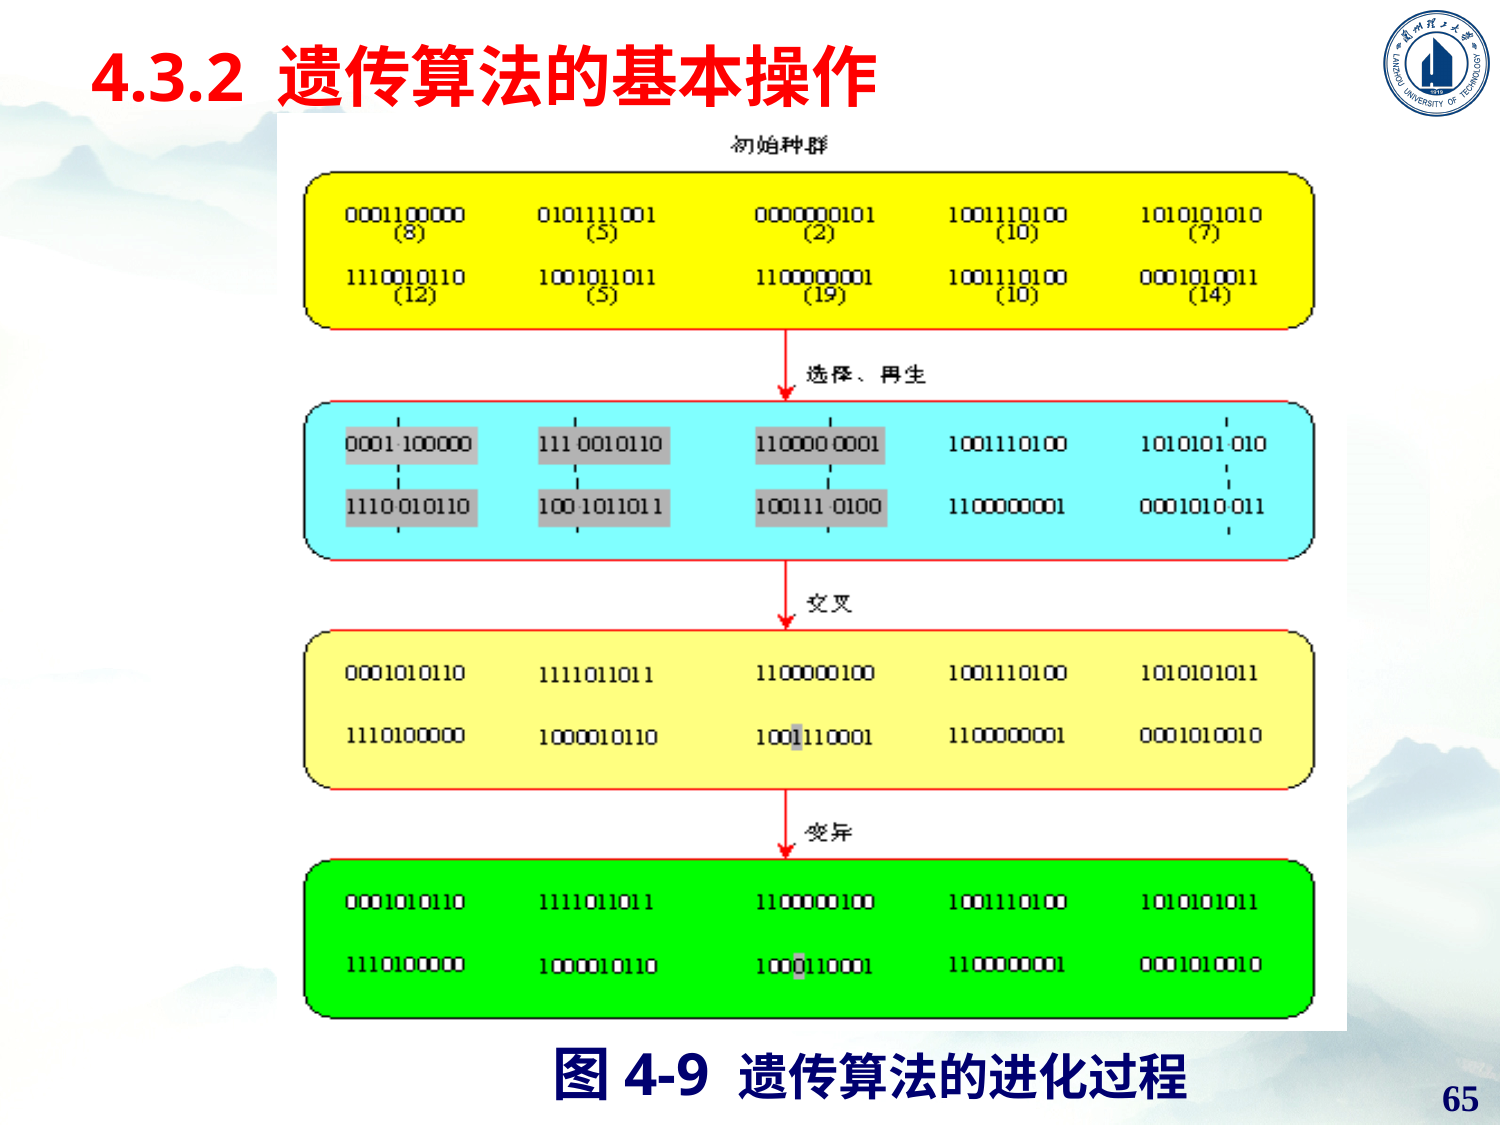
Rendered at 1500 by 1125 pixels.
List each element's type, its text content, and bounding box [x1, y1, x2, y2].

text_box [277, 113, 1347, 1032]
list 图4-9 遗传算法的进化过程 [537, 1042, 1206, 1125]
text_box 4.3.2 遗传算法的基本操作 [76, 7, 1152, 152]
slide_number 65 [1181, 1066, 1495, 1125]
picture [0, 0, 1500, 1125]
